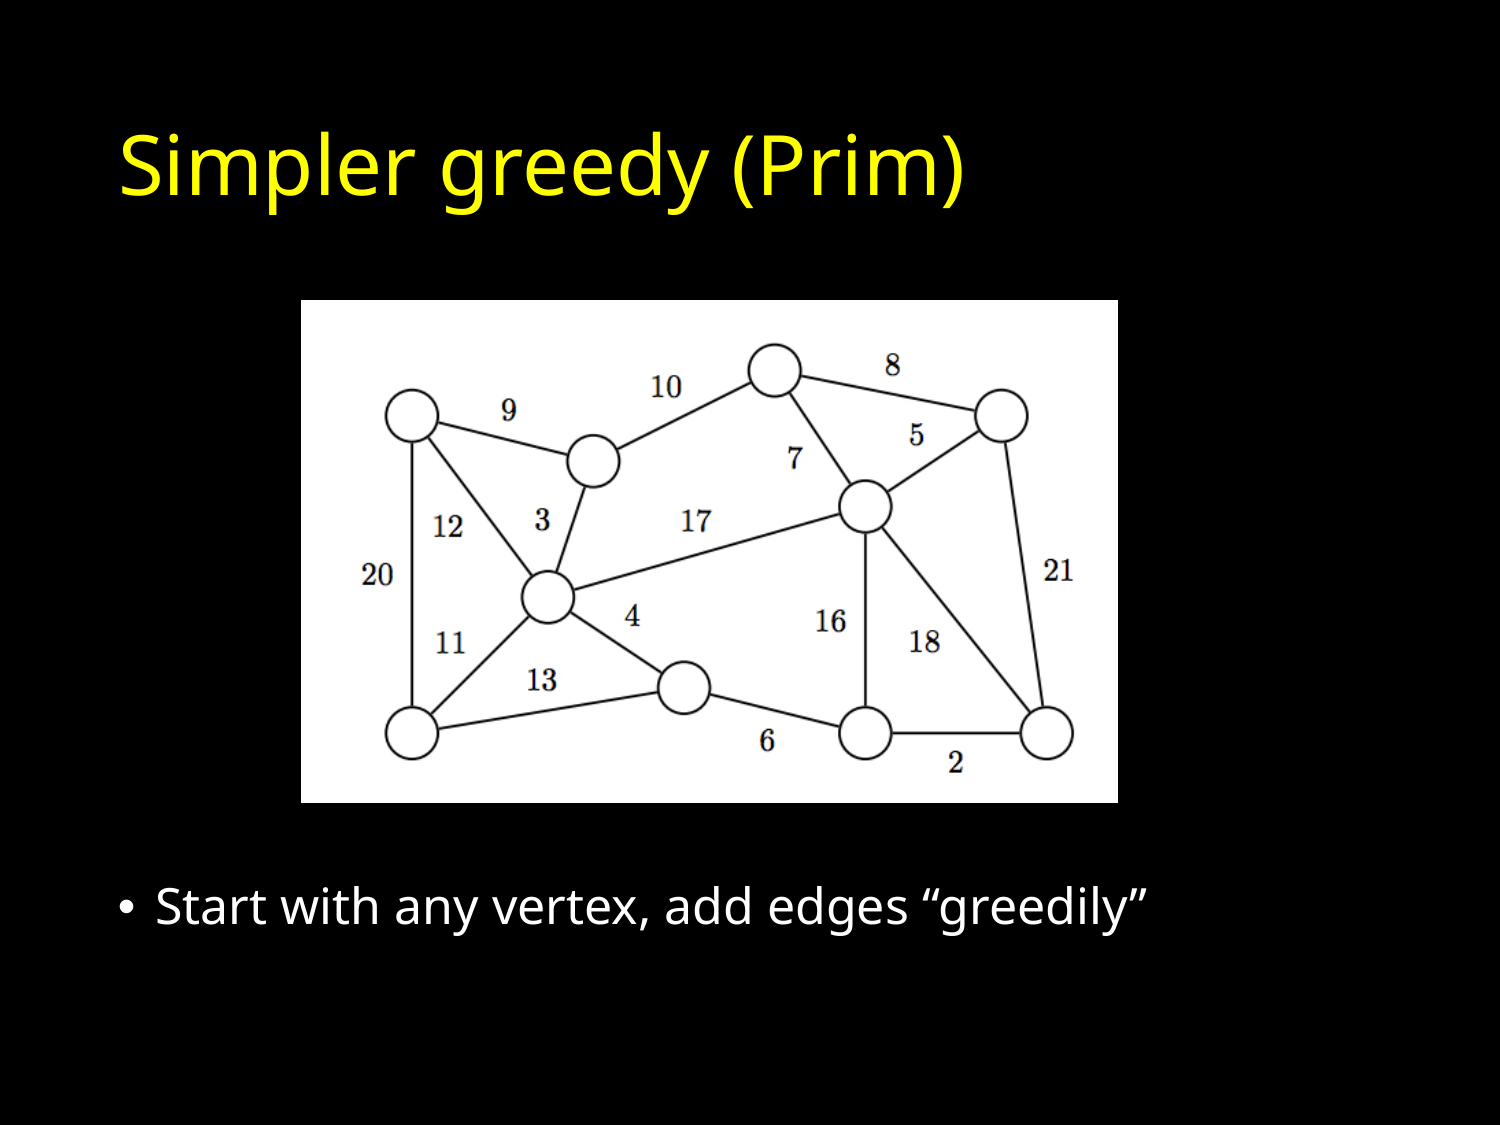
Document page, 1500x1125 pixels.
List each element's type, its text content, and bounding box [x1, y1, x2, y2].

text_box Start with any vertex, add edges “greedily” [103, 874, 1397, 1036]
picture [301, 300, 1118, 803]
title Simpler greedy (Prim) [103, 59, 1397, 278]
